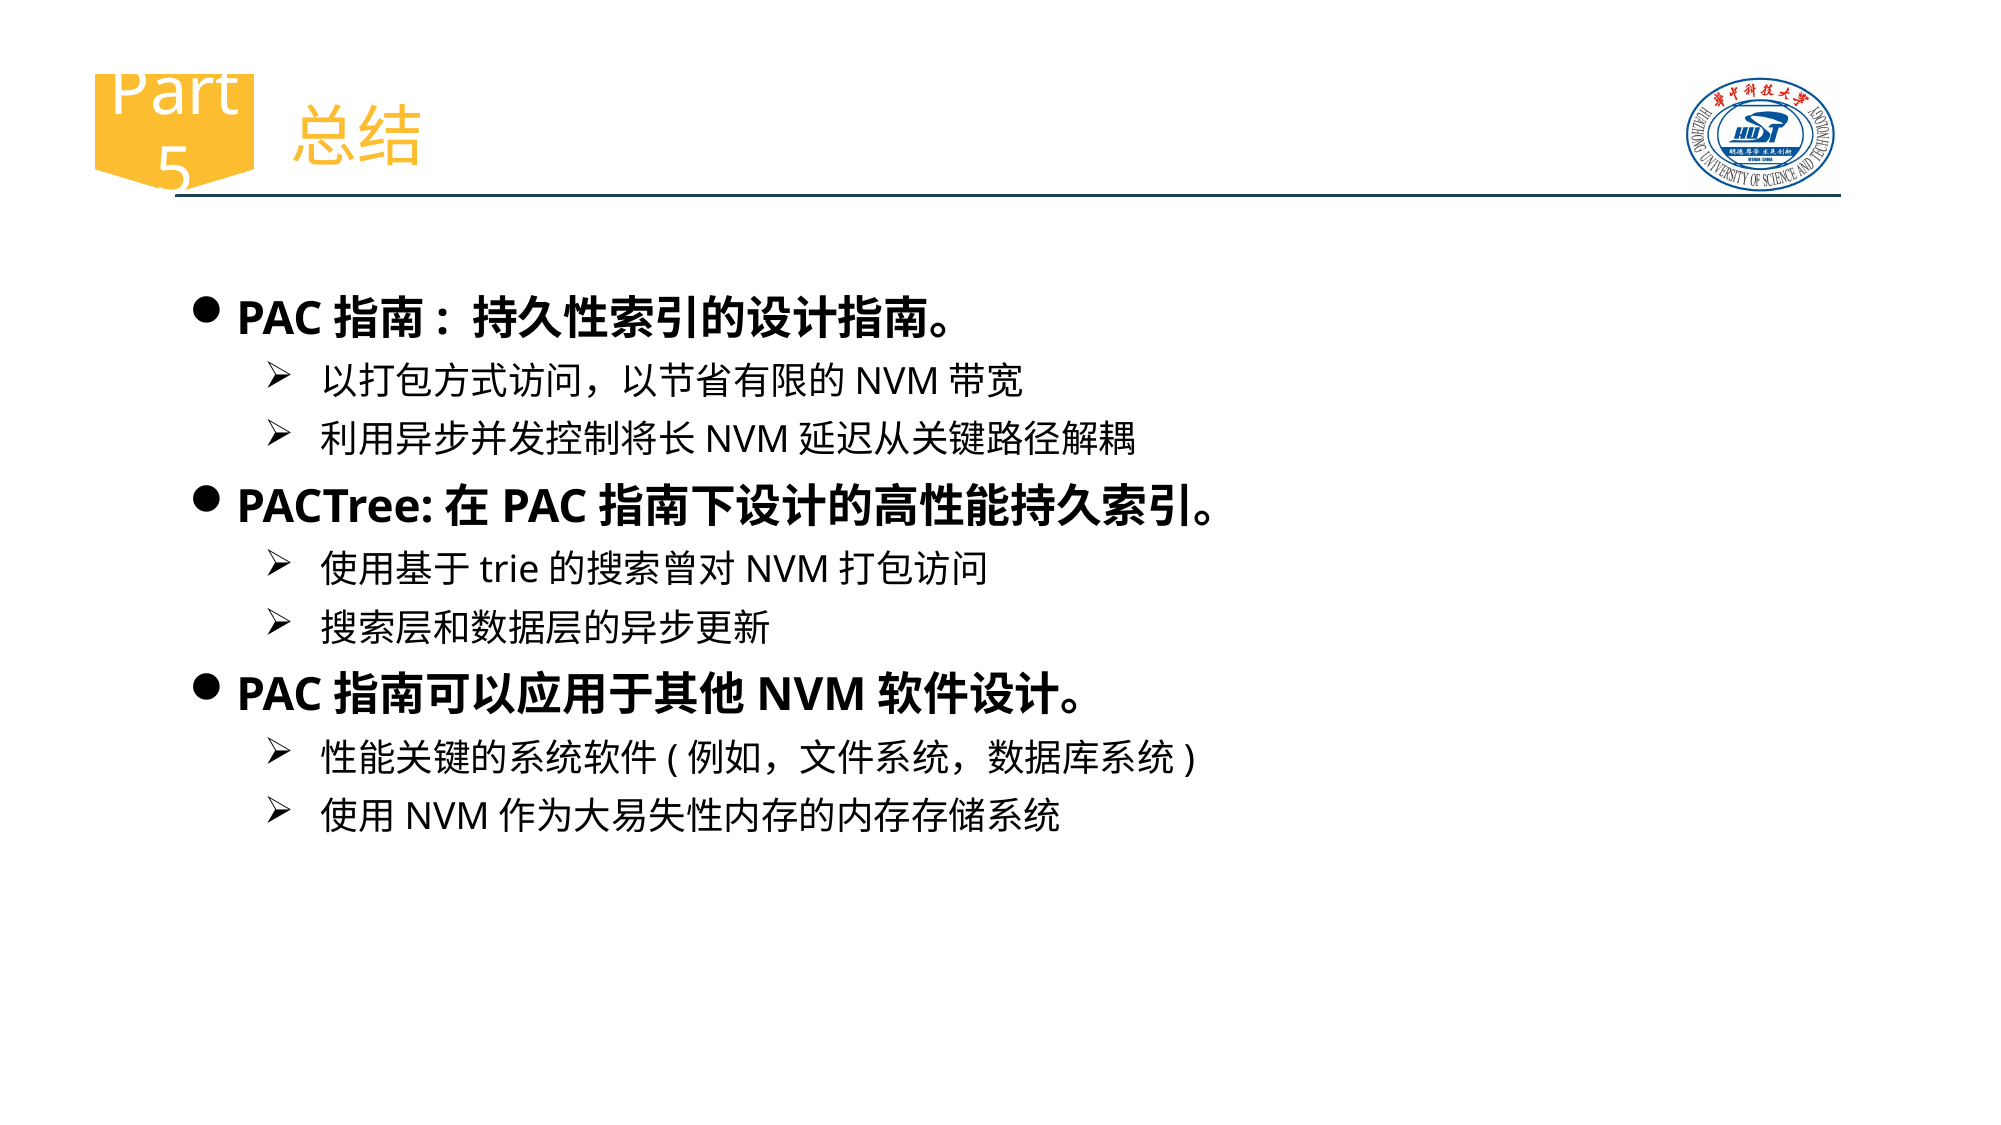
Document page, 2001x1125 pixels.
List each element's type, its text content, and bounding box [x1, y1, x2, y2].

text_box 总结 [275, 86, 919, 182]
text_box Part 5 [94, 73, 255, 195]
text_box PAC指南: 持久性索引的设计指南。 以打包方式访问，以节省有限的NVM带宽 利用异步并发控制将长NVM延迟从关键路径解耦 PACTree:在PAC指南下设计的高性能持久索引。 使用基于trie的搜索曾对NVM打包访问 搜索层和数据层的异步更新 PAC指南可以应用于其他NVM软件设计。 性能关键的系统软件(例如，文件系统，数据库系统) 使用NVM作为大易失性内存的内存存储系统 [174, 264, 1841, 845]
picture [1681, 74, 1841, 194]
